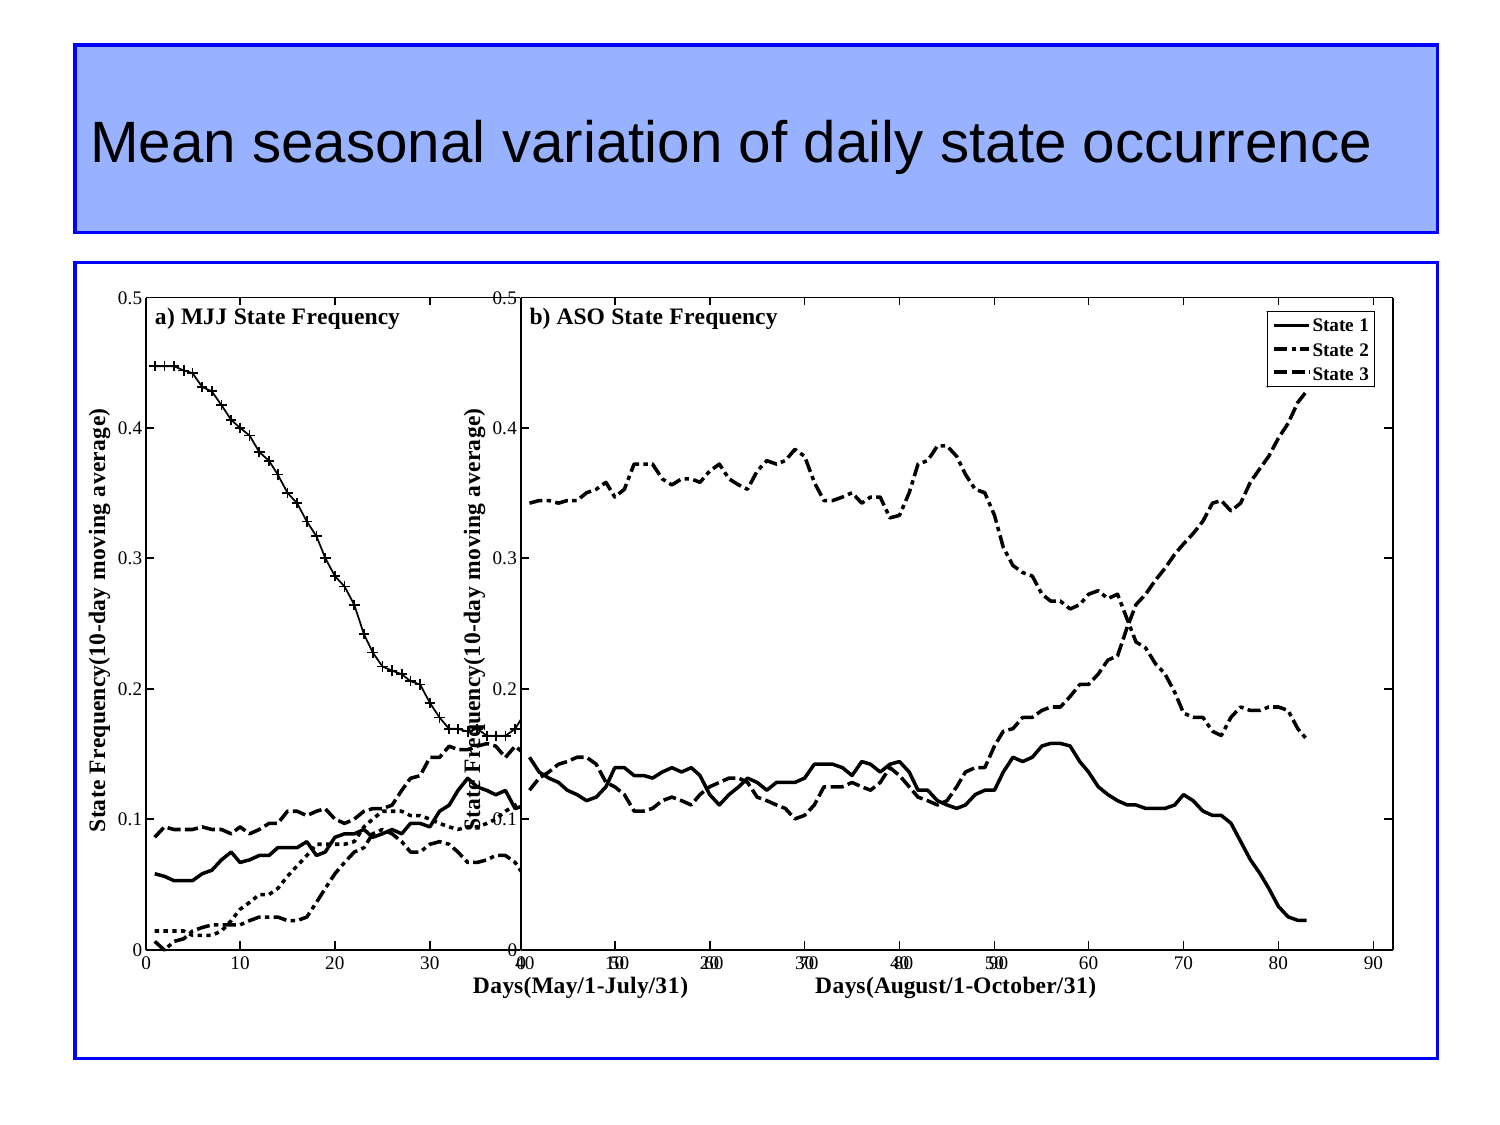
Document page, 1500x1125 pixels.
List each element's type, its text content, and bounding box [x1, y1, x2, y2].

picture [0, 237, 1500, 1038]
title Mean seasonal variation of daily state occurrence [75, 45, 1425, 233]
